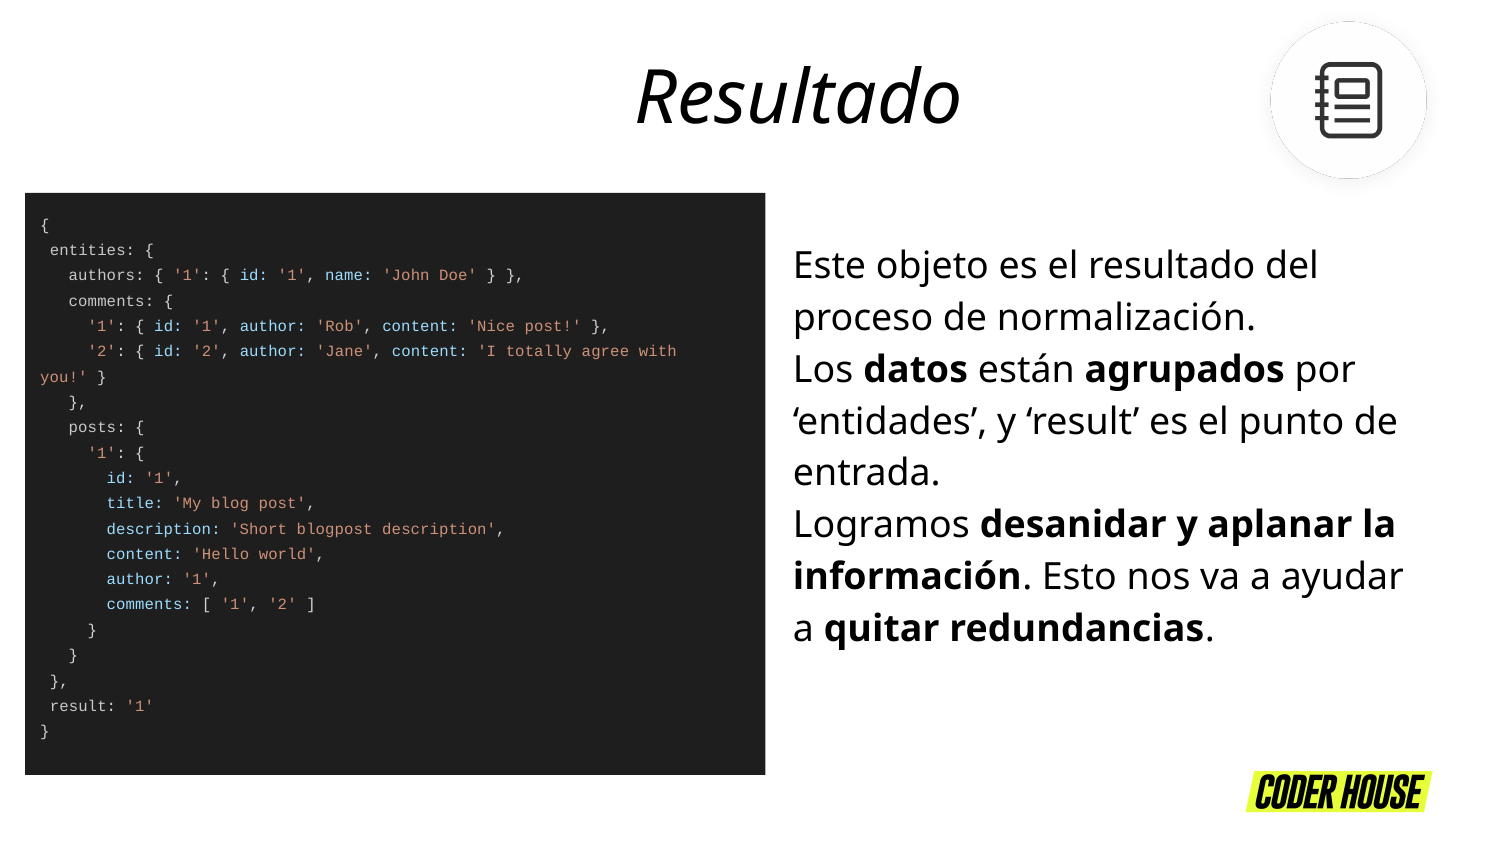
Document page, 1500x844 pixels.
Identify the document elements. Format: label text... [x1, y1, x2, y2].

text_box Este objeto es el resultado del proceso de normalización. Los datos están agrupados por ‘entidades’, y ‘result’ es el punto de entrada. Logramos desanidar y aplanar la información. Esto nos va a ayudar a quitar redundancias. [777, 219, 1446, 637]
picture [1251, 2, 1447, 198]
text_box Resultado [184, 33, 1245, 172]
picture [1241, 764, 1437, 819]
text_box { entities: { authors: { '1': { id: '1', name: 'John Doe' } }, comments: { '1': { id: '1', author: 'Rob', content: 'Nice post!' }, '2': { id: '2', author: 'Jane', content: 'I totally agree with you!' } }, posts: { '1': { id: '1', title: 'My blog post', description: 'Short blogpost description', content: 'Hello world', author: '1', comments: [ '1', '2' ] } } }, result: '1' } [25, 192, 766, 775]
